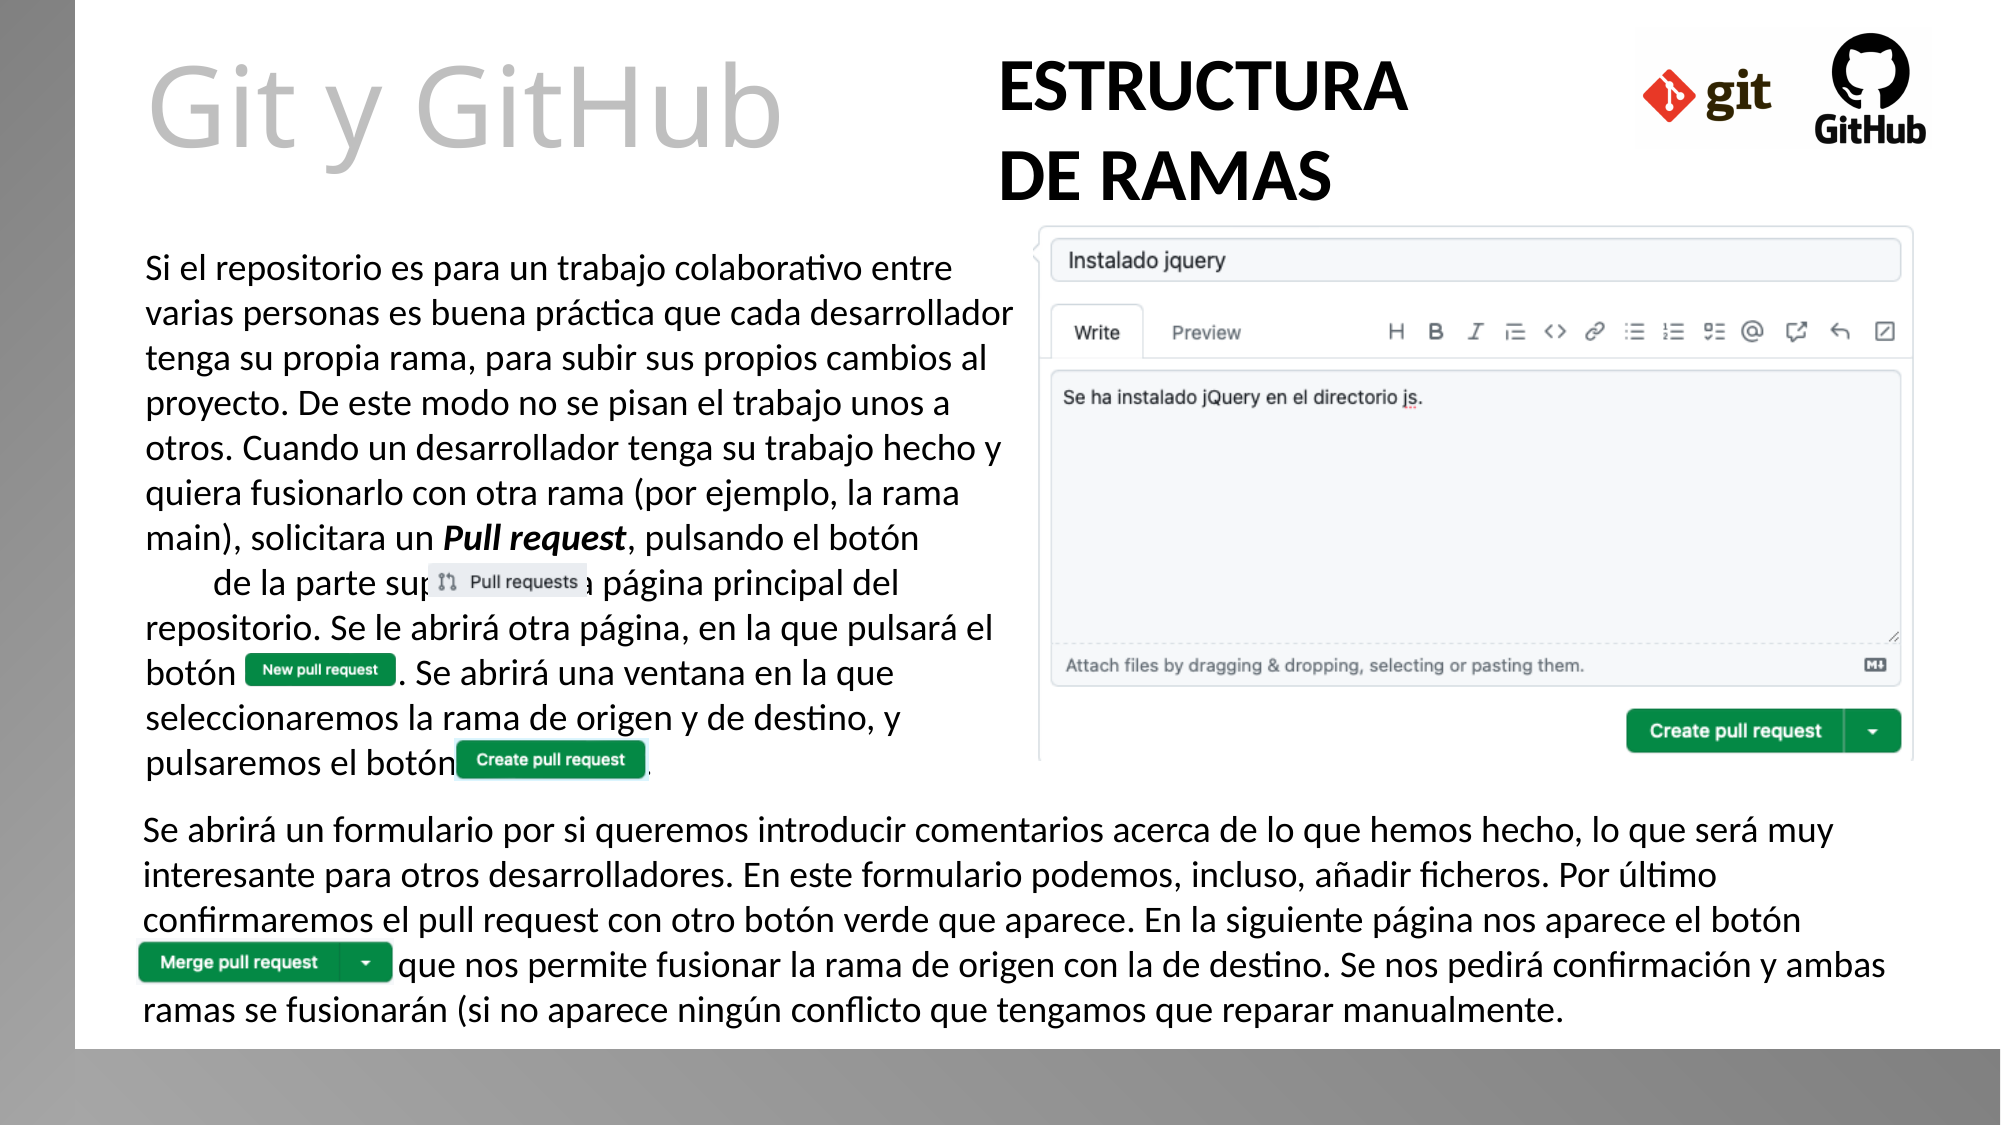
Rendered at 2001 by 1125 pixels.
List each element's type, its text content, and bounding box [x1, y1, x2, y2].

picture [1635, 27, 1932, 150]
picture [136, 938, 394, 985]
text_box Git y GitHub [130, 27, 862, 178]
picture [1033, 223, 1918, 761]
picture [242, 650, 399, 689]
text_box ESTRUCTURA DE RAMAS [983, 27, 1425, 223]
text_box [0, 0, 76, 1125]
picture [428, 563, 587, 597]
text_box [74, 1049, 2000, 1125]
text_box Se abrirá un formulario por si queremos introducir comentarios acerca de lo que hemos hecho, lo que será muy interesante para otros desarrolladores. En este formulario podemos, incluso, añadir ficheros. Por último confirmaremos el pull request con otro botón verde que aparece. En la siguiente página nos aparece el botón que nos permite fusionar la rama de origen con la de destino. Se nos pedirá confirmación y ambas ramas se fusionarán (si no aparece ningún conflicto que tengamos que reparar manualmente. [128, 797, 1930, 1038]
picture [454, 738, 649, 781]
text_box Si el repositorio es para un trabajo colaborativo entre varias personas es buena práctica que cada desarrollador tenga su propia rama, para subir sus propios cambios al proyecto. De este modo no se pisan el trabajo unos a otros. Cuando un desarrollador tenga su trabajo hecho y quiera fusionarlo con otra rama (por ejemplo, la rama main), solicitara un Pull request, pulsando el botón de la parte superior en la página principal del repositorio. Se le abrirá otra página, en la que pulsará el botón . Se abrirá una ventana en la que seleccionaremos la rama de origen y de destino, y pulsaremos el botón . [130, 235, 1034, 791]
